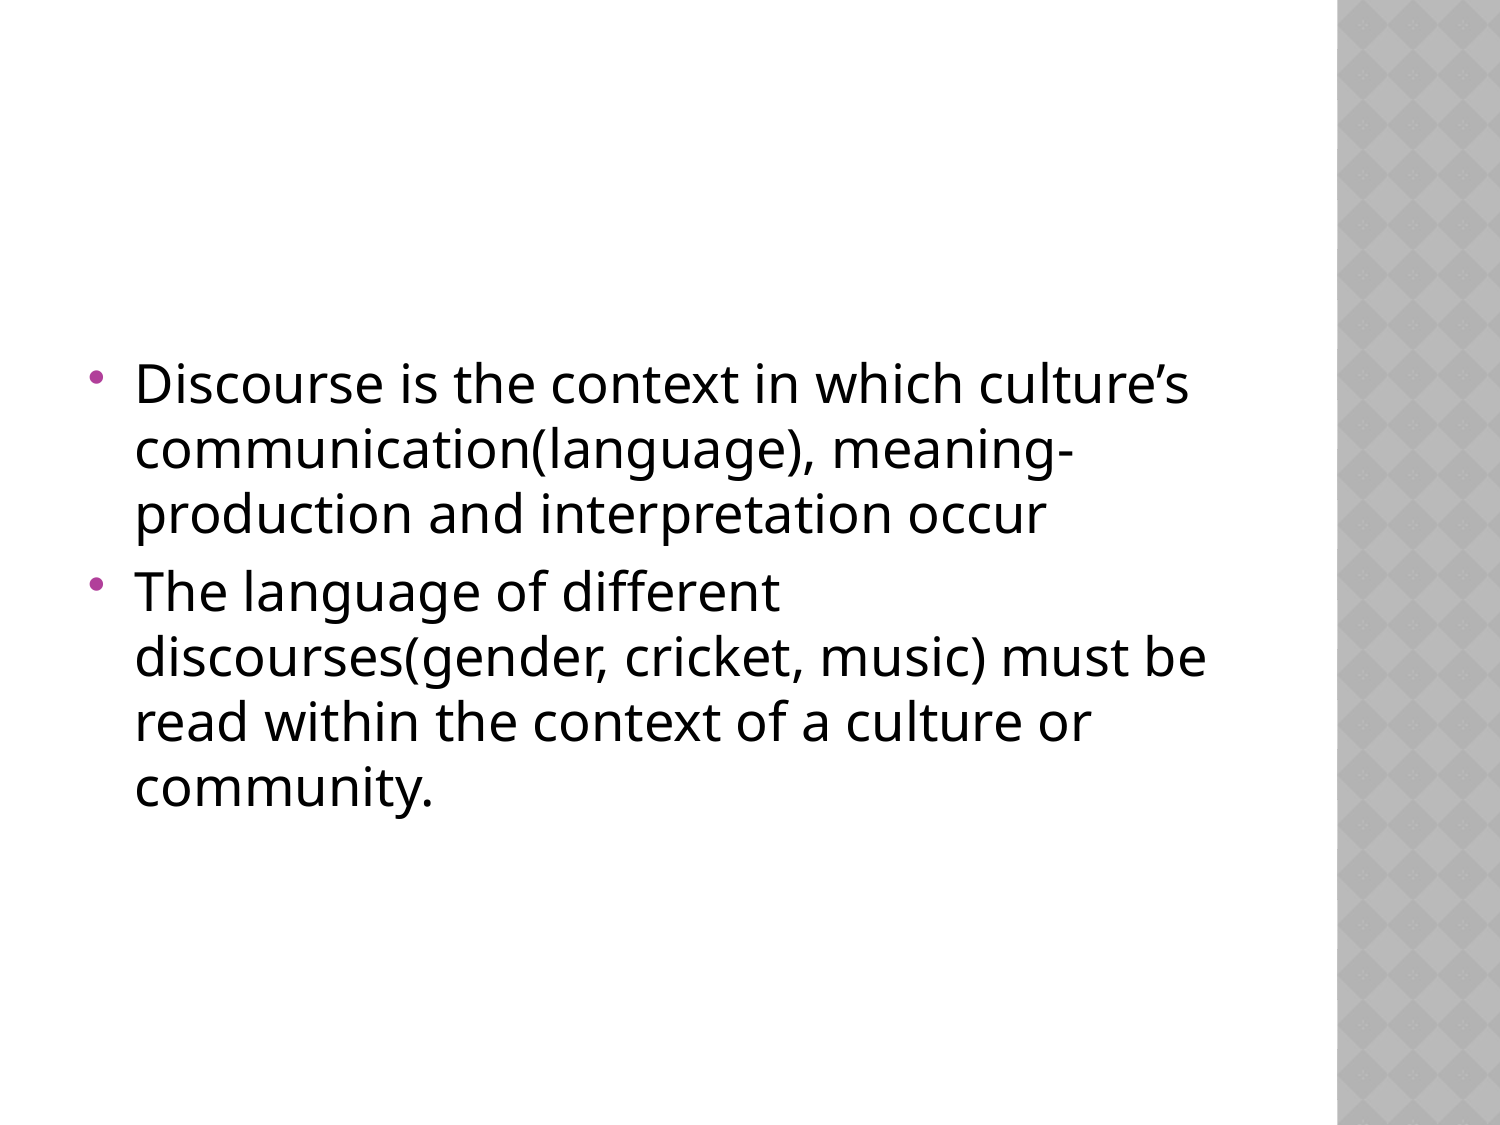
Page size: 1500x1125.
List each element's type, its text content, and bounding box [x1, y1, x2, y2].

list Discourse is the context in which culture’s communication(language), meaning-production and interpretation occur The language of different discourses(gender, cricket, music) must be read within the context of a culture or community. [75, 264, 1263, 1059]
